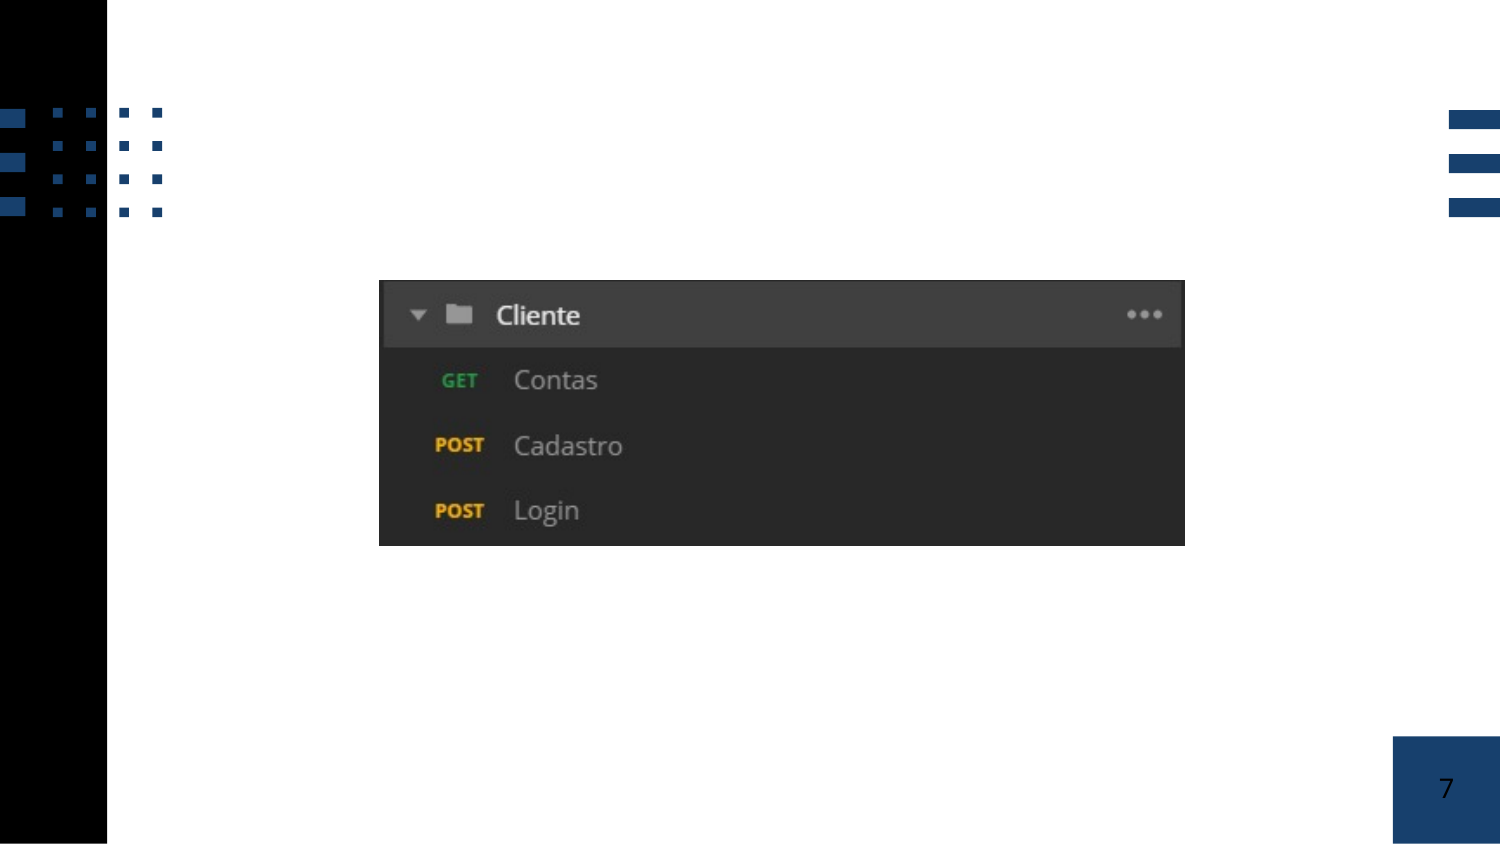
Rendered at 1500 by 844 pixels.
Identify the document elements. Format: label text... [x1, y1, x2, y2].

slide_number 7 [1392, 736, 1500, 844]
picture [379, 280, 1185, 546]
